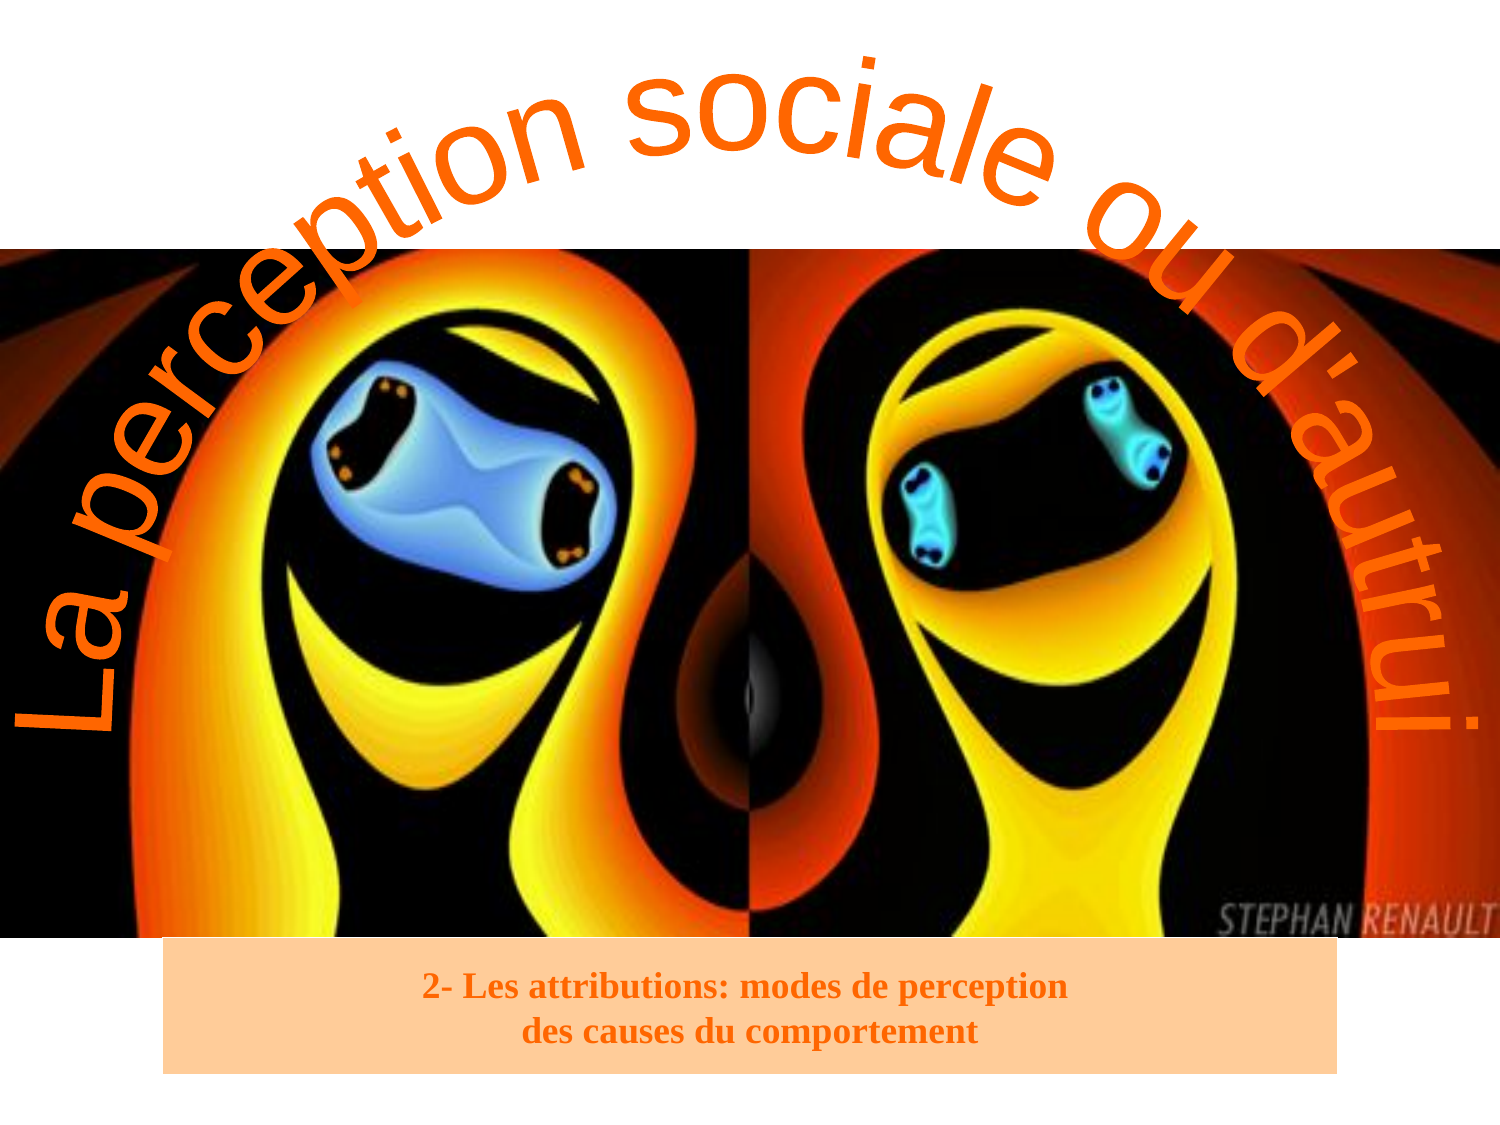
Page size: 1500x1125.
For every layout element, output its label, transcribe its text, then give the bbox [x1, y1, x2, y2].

text_box 2- Les attributions: modes de perception des causes du comportement [162, 947, 1338, 1075]
picture [0, 249, 1500, 938]
